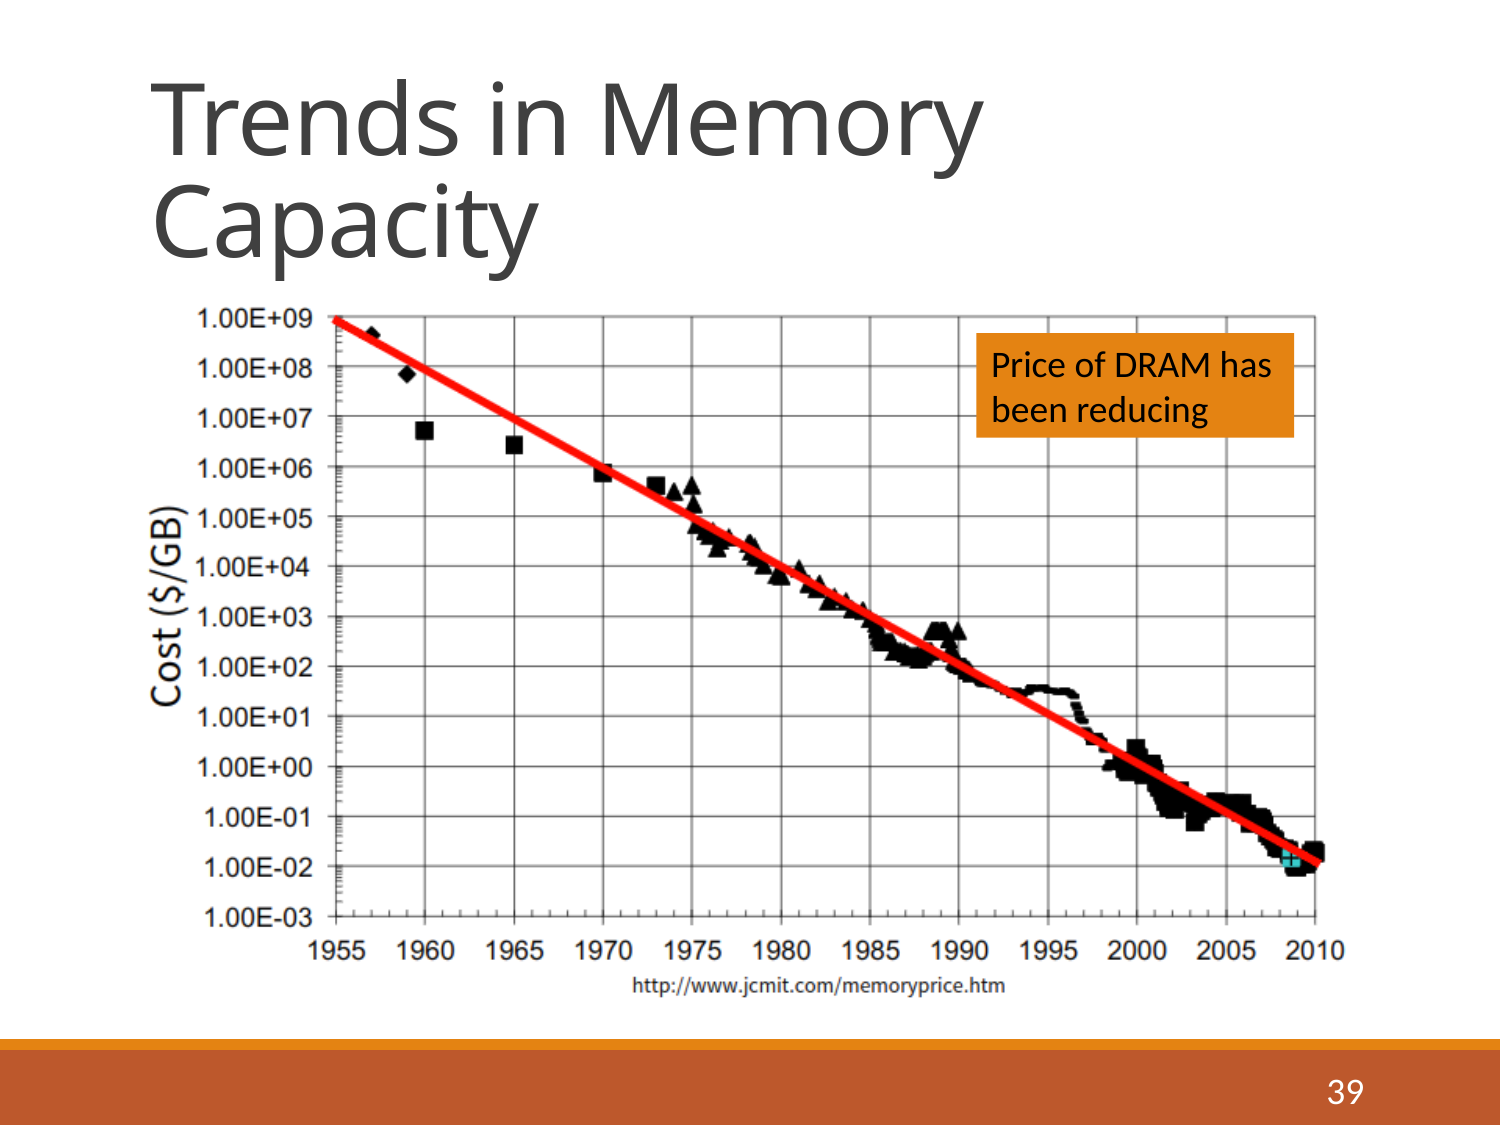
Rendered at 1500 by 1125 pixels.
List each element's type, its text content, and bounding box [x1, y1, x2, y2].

title Trends in Memory Capacity [135, 47, 1373, 281]
slide_number 39 [1218, 1059, 1380, 1120]
picture [111, 284, 1380, 1011]
